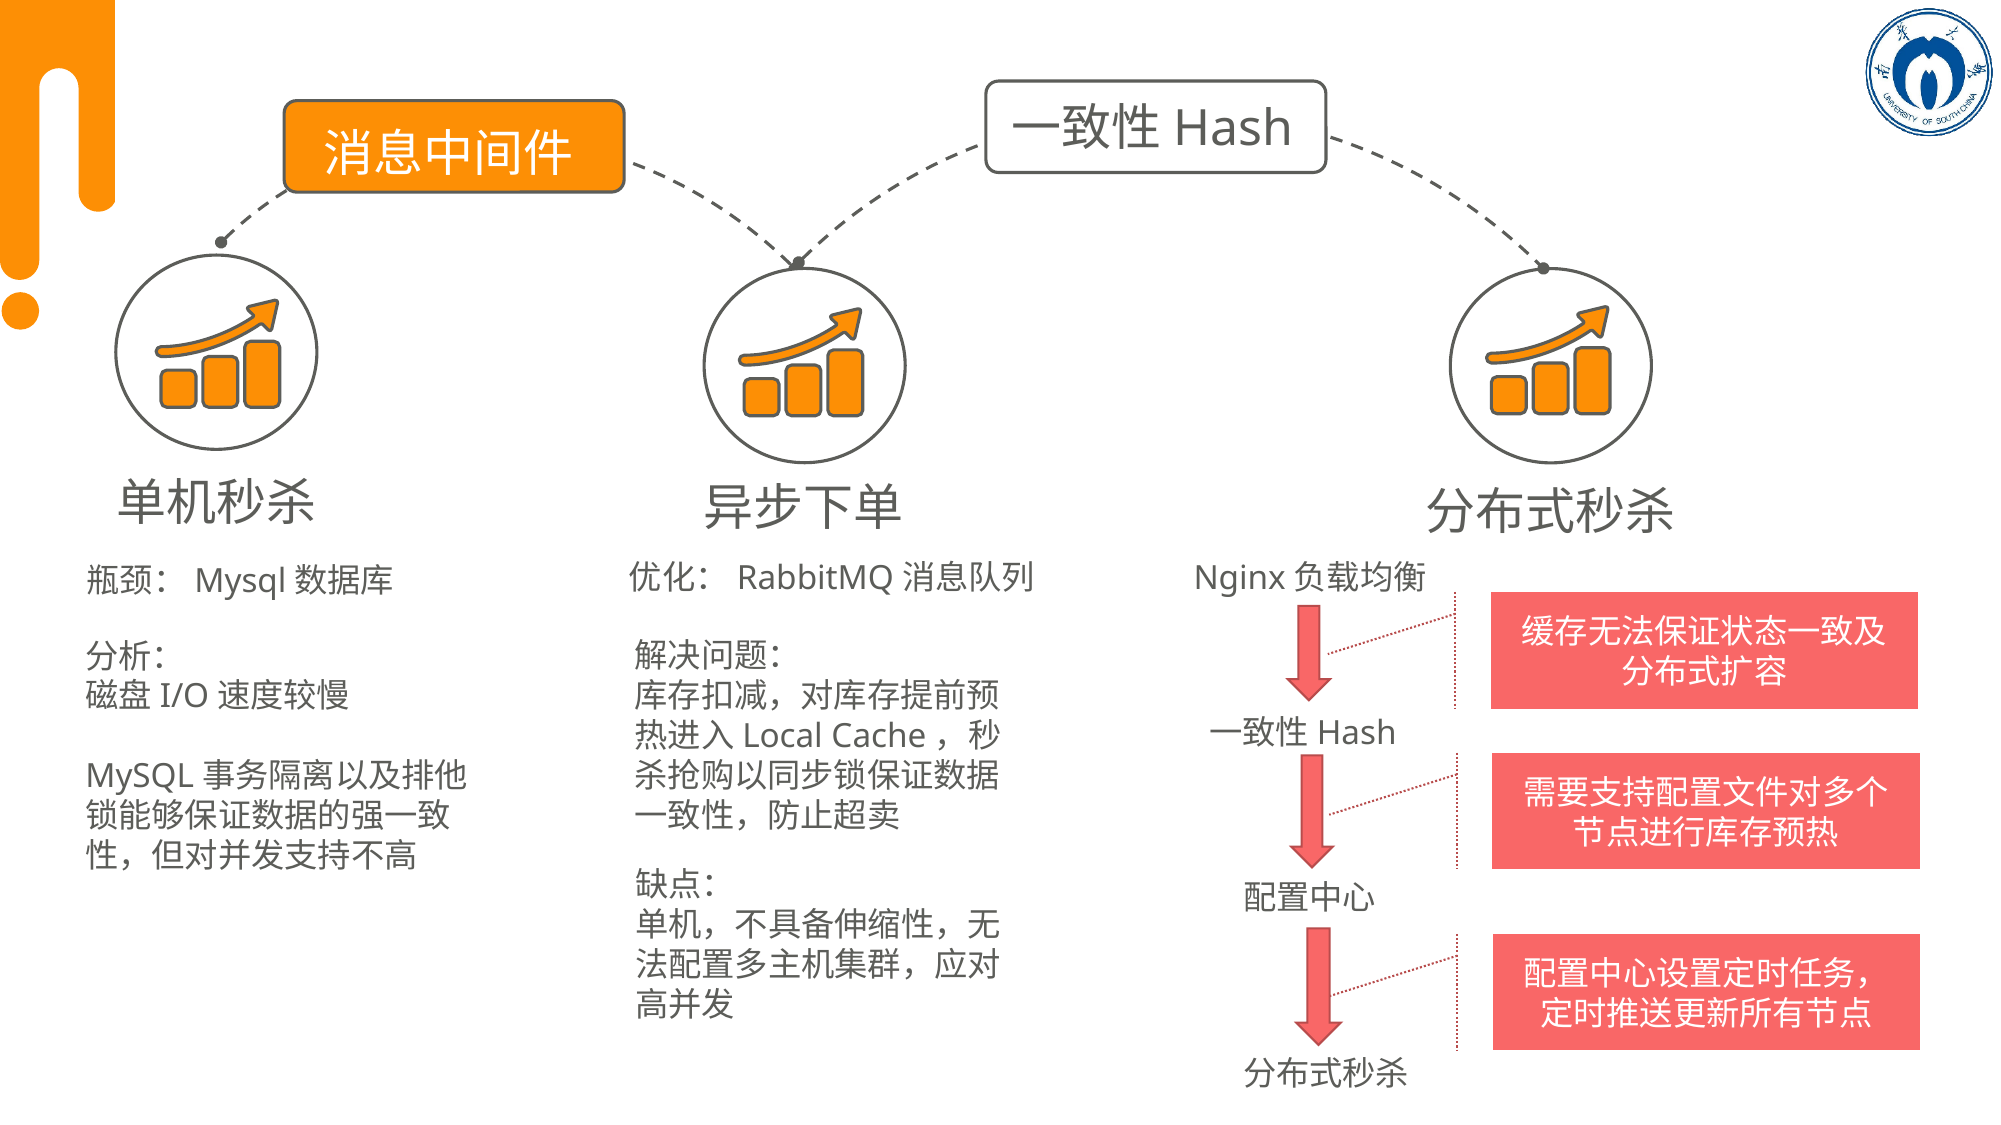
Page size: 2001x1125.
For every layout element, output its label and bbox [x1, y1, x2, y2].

text_box [0, 0, 57, 330]
picture [1921, 3, 1996, 140]
text_box [57, 0, 1921, 1101]
